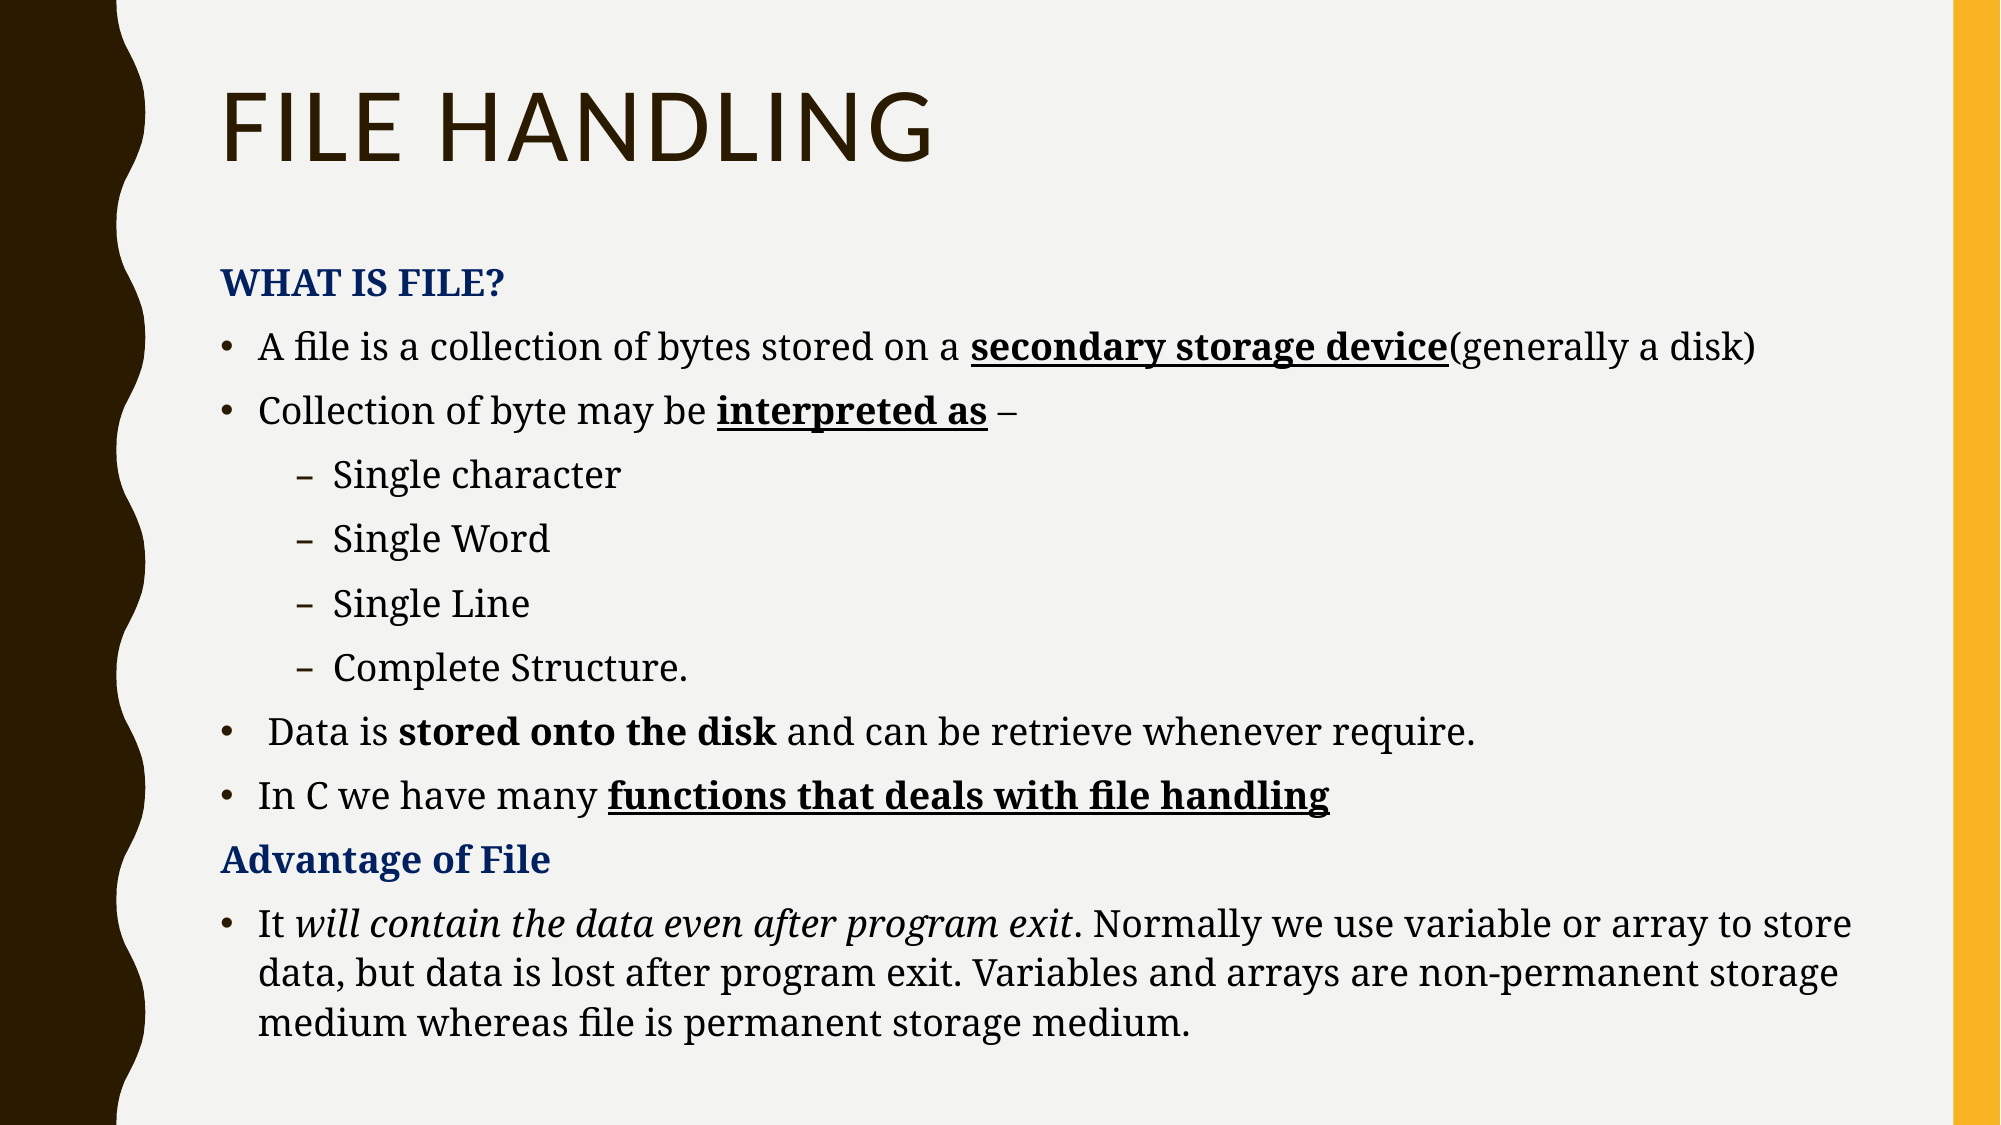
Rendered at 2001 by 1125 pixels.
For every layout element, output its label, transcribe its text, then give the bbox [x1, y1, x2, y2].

title FILE HANDLING [205, 62, 1875, 216]
list WHAT IS FILE? A file is a collection of bytes stored on a secondary storage device(generally a disk) Collection of byte may be interpreted as – Single character Single Word Single Line Complete Structure. Data is stored onto the disk and can be retrieve whenever require. In C we have many functions that deals with file handling Advantage of File It will contain the data even after program exit. Normally we use variable or array to store data, but data is lost after program exit. Variables and arrays are non-permanent storage medium whereas file is permanent storage medium. [205, 247, 1875, 1103]
